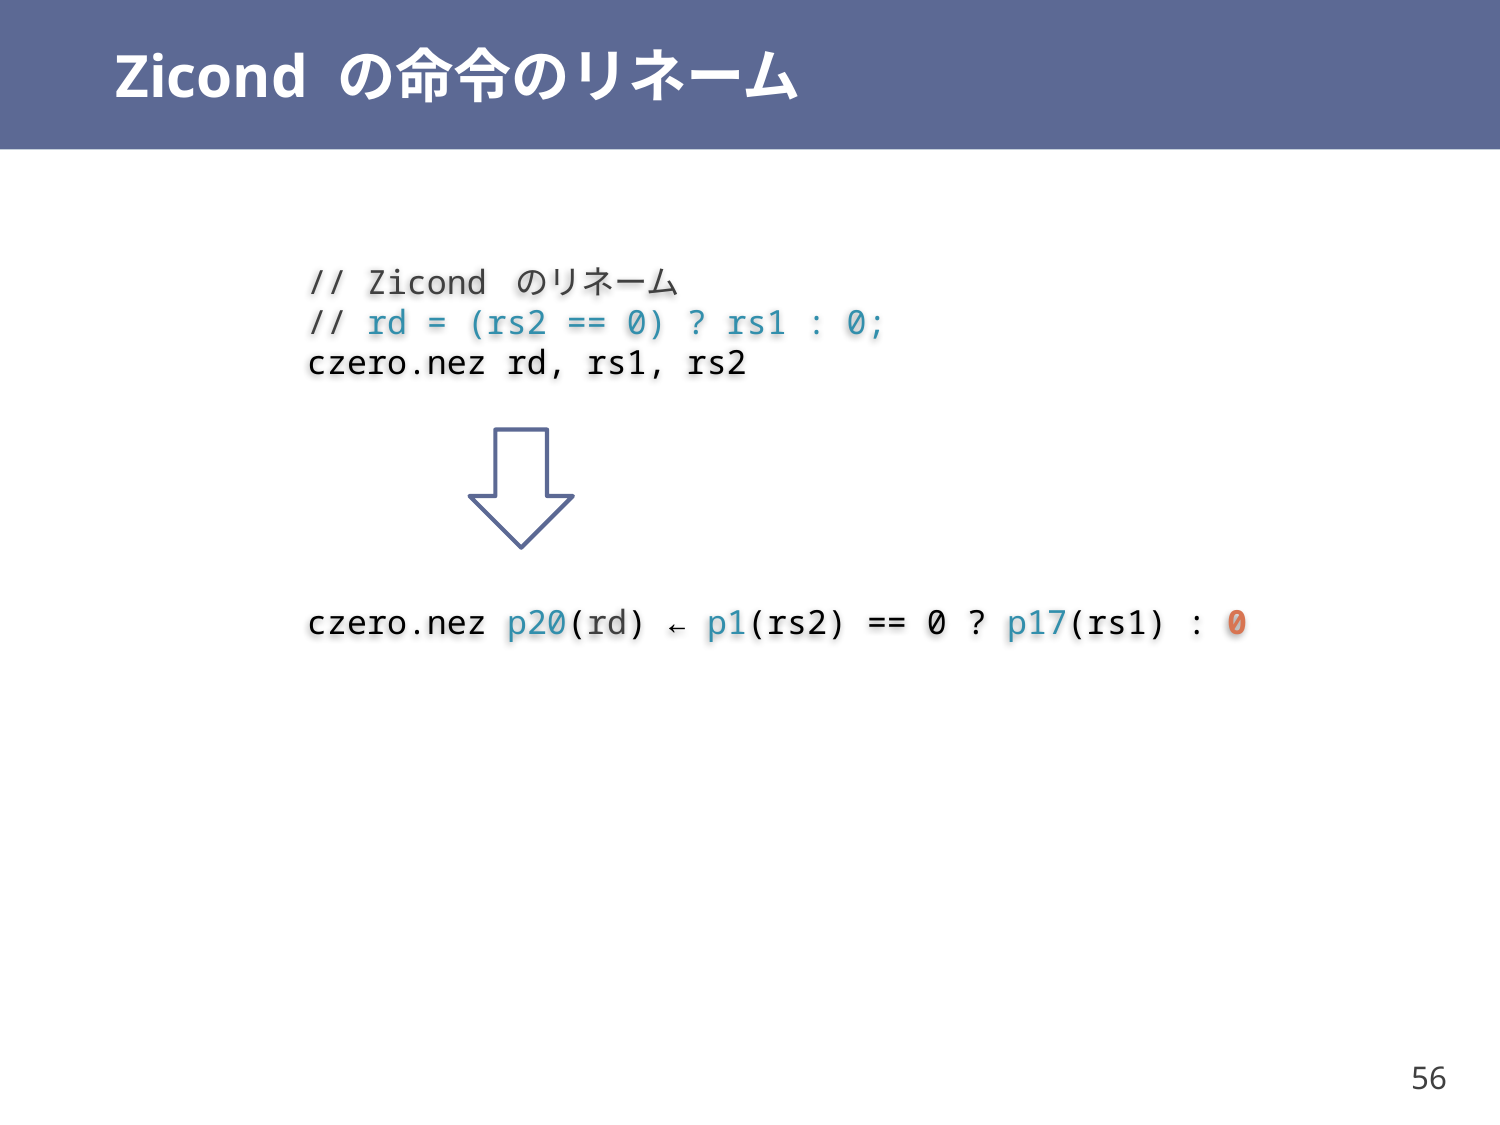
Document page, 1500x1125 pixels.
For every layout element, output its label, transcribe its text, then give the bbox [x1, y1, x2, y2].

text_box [306, 311, 573, 652]
title Zicond の命令のリネーム [100, 0, 1500, 150]
